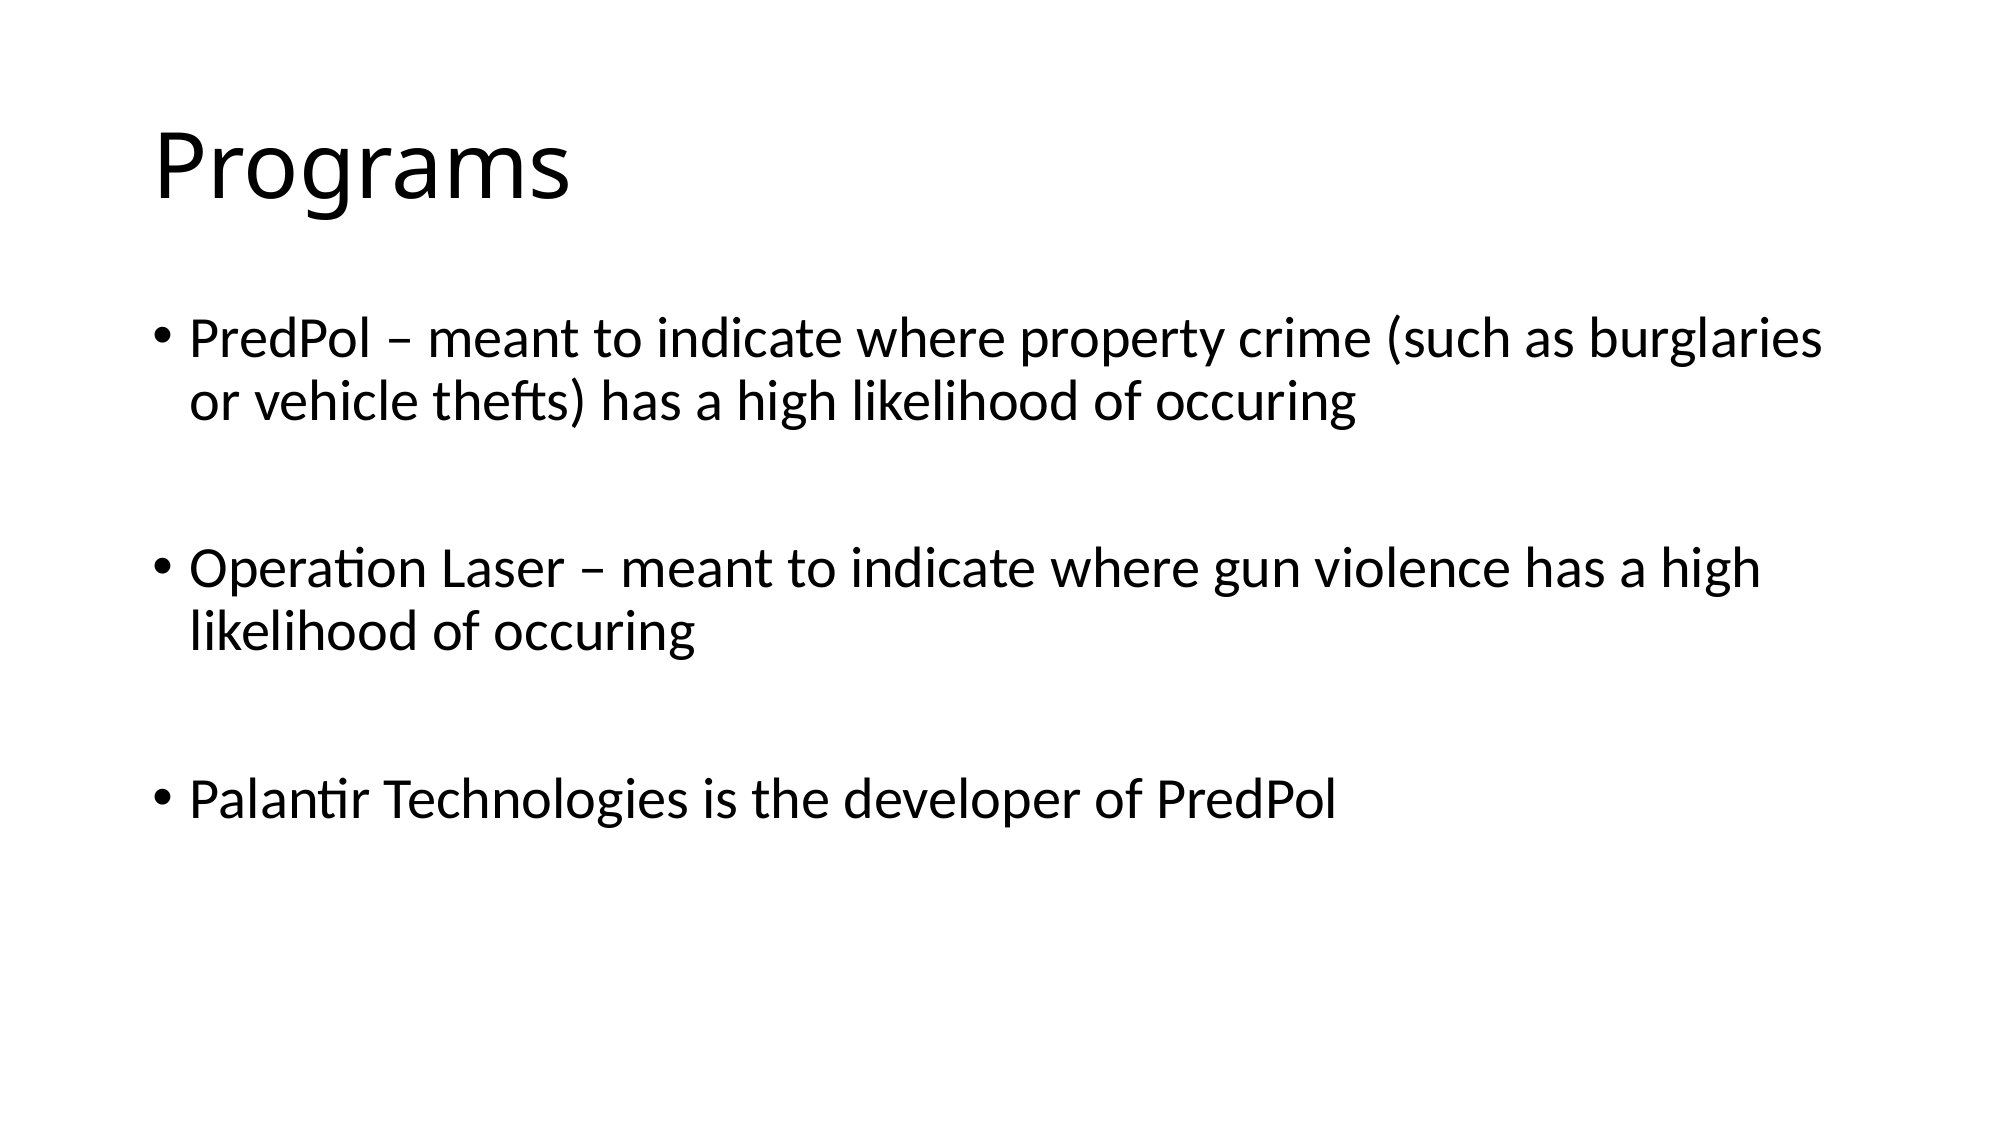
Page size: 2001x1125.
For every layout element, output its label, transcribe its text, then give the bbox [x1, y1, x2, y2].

title Programs [137, 59, 1863, 278]
list PredPol – meant to indicate where property crime (such as burglaries or vehicle thefts) has a high likelihood of occuring Operation Laser – meant to indicate where gun violence has a high likelihood of occuring Palantir Technologies is the developer of PredPol [137, 299, 1863, 1014]
